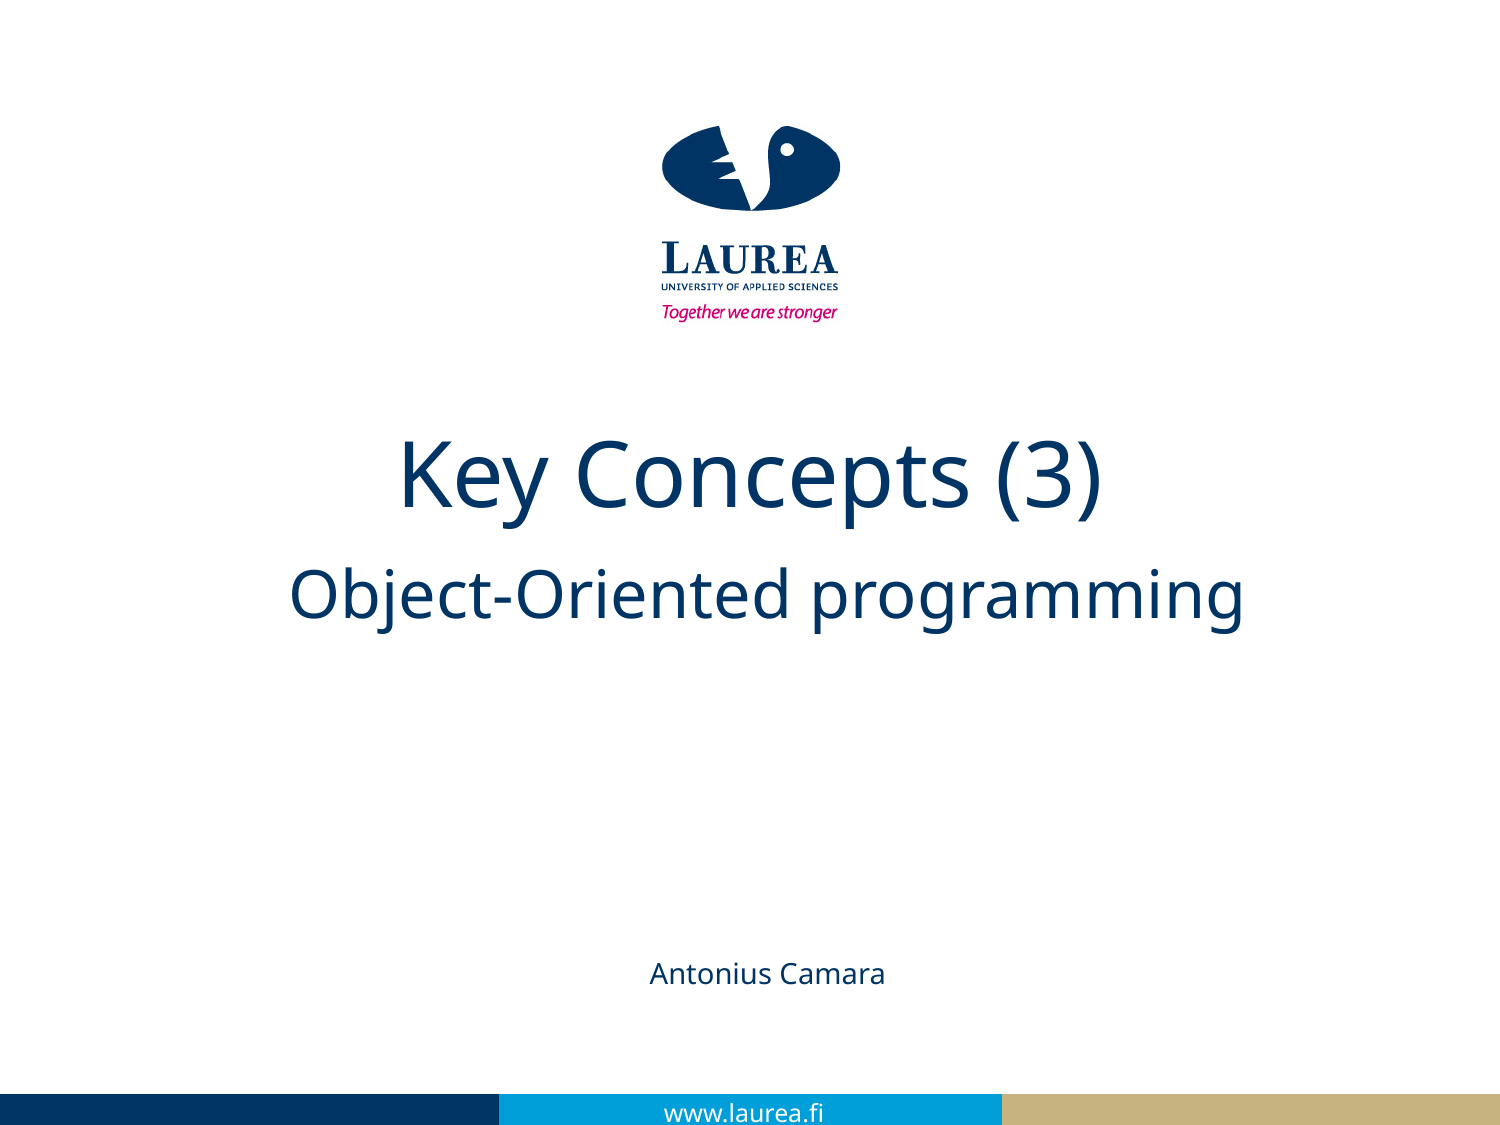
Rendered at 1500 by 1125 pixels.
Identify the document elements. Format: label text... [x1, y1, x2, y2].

picture [660, 123, 841, 326]
list Key Concepts (3) [112, 355, 1388, 533]
picture [0, 1094, 498, 1125]
picture [1003, 1094, 1500, 1125]
subtitle Object-Oriented programming [242, 544, 1293, 636]
text_box Antonius Camara [242, 948, 1293, 1039]
